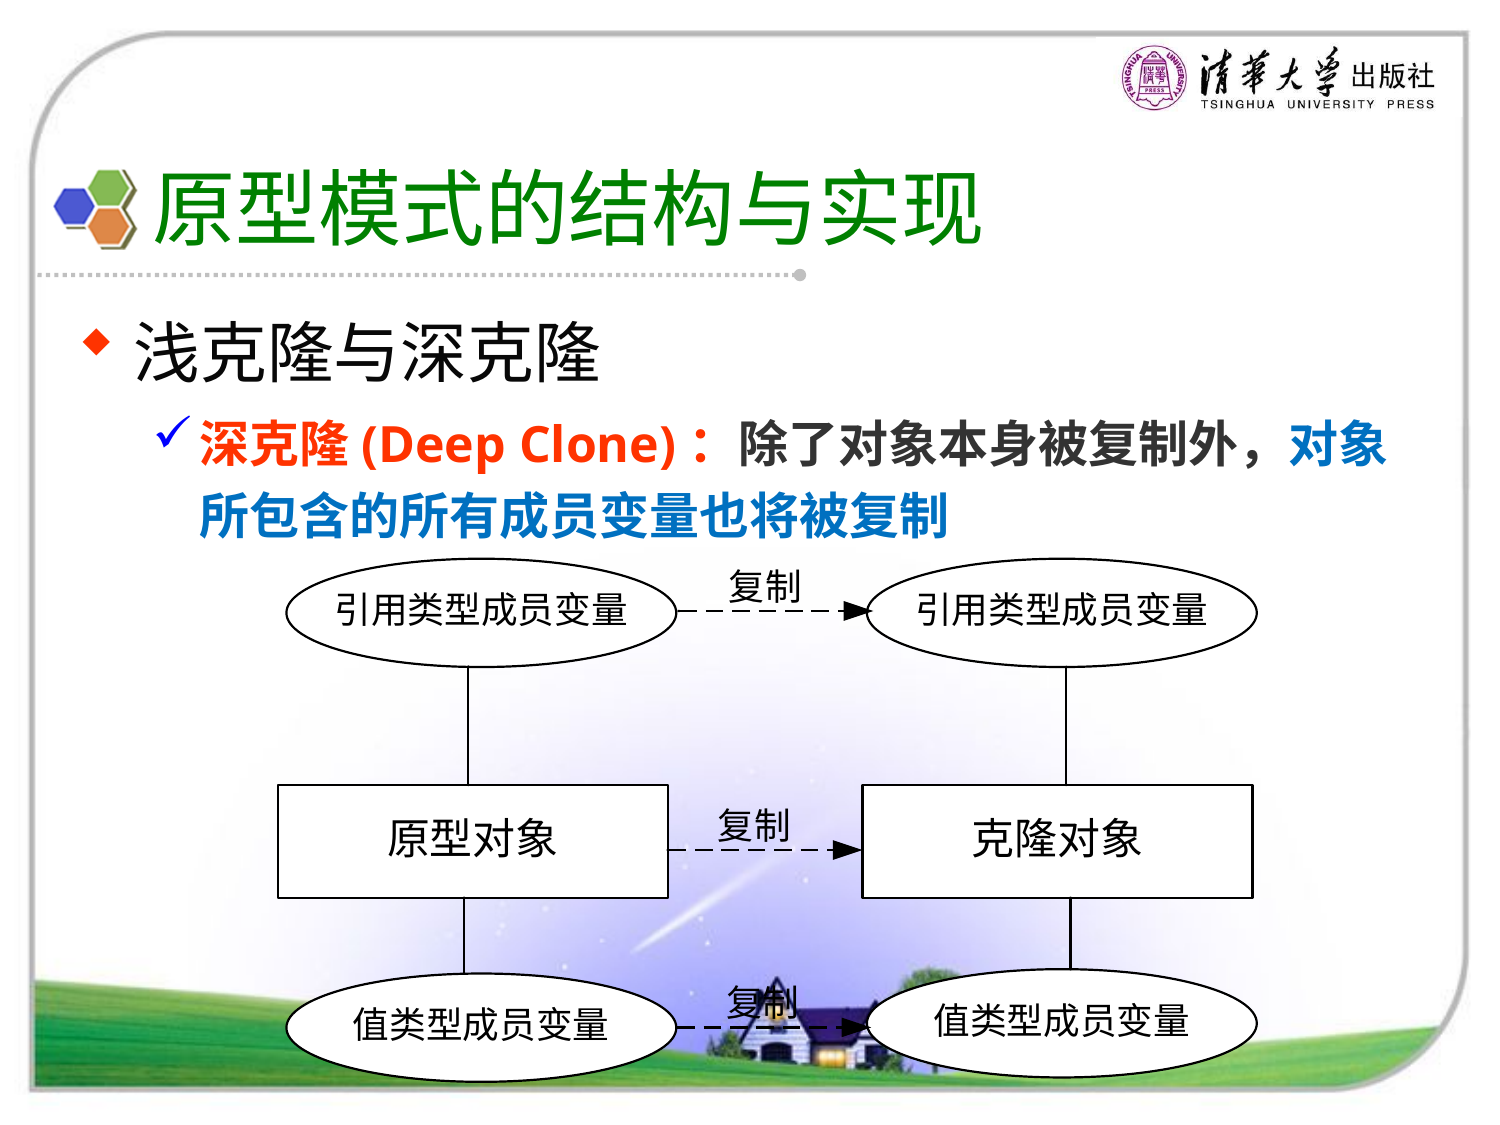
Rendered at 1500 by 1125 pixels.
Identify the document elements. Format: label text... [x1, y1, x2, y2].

list 浅克隆与深克隆 深克隆(Deep Clone)：除了对象本身被复制外，对象所包含的所有成员变量也将被复制 [62, 287, 1413, 963]
picture [0, 75, 1500, 1125]
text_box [271, 552, 1263, 1088]
text_box [0, 1, 1500, 75]
title 原型模式的结构与实现 [137, 149, 1175, 263]
